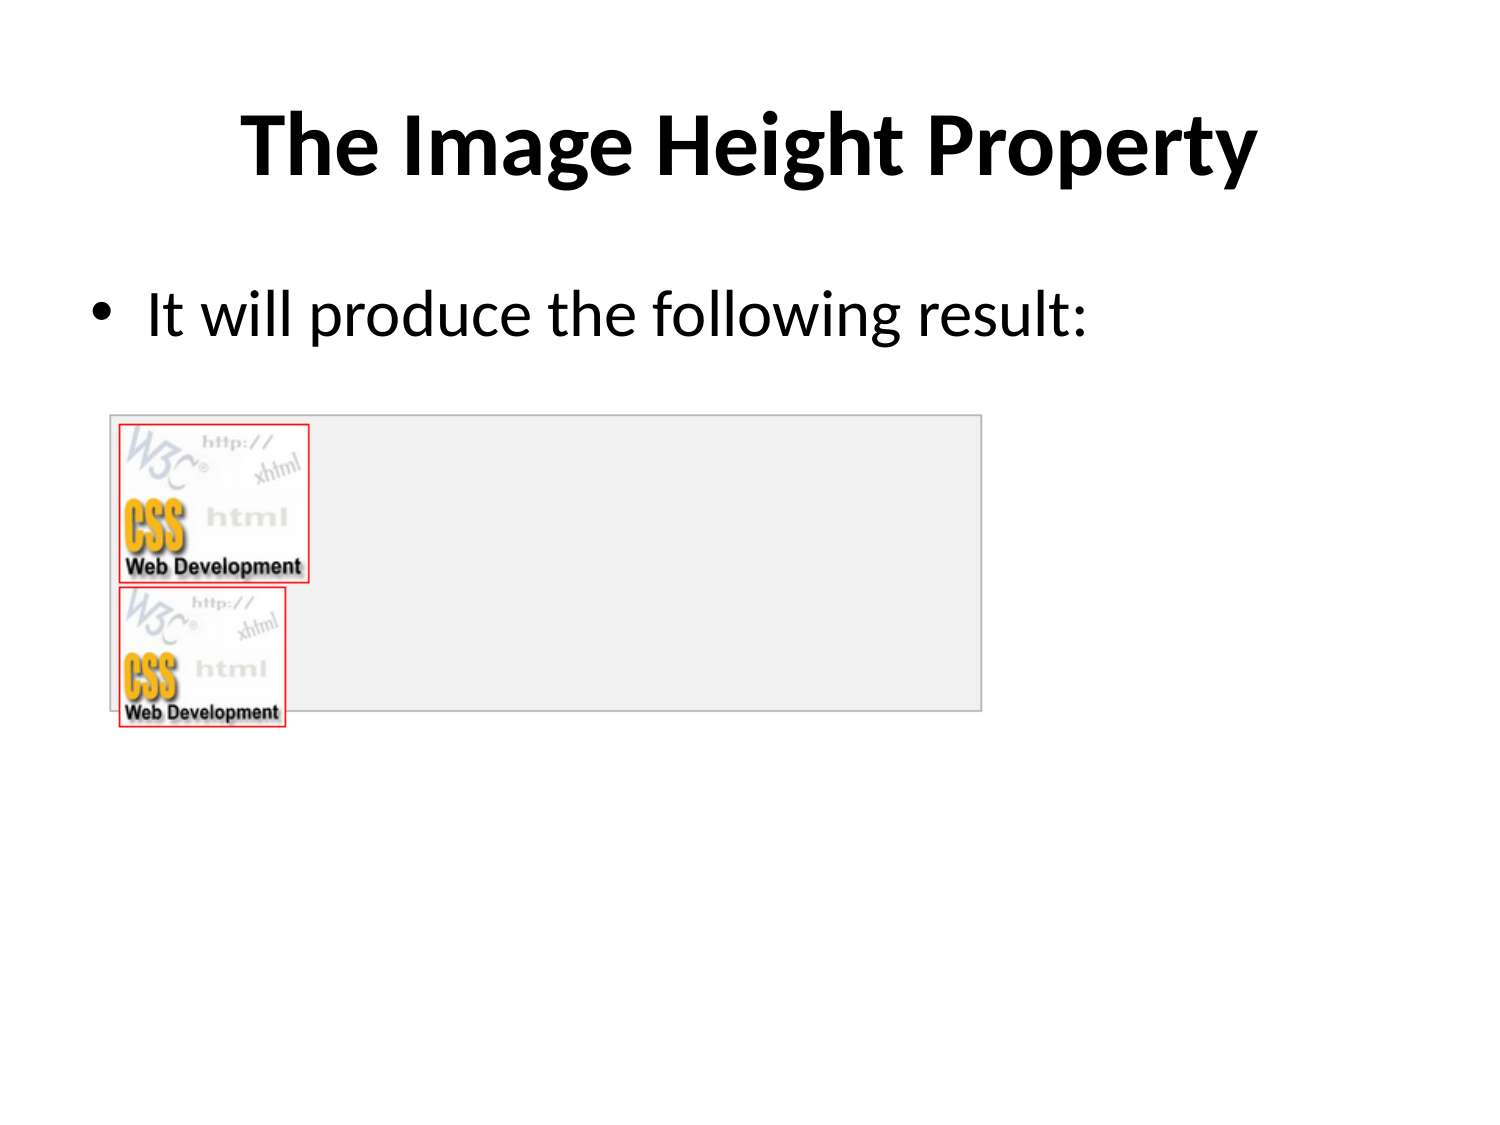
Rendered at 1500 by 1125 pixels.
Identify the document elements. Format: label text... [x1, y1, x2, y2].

list It will produce the following result: [75, 262, 1425, 1005]
picture [105, 409, 987, 734]
title The Image Height Property [75, 45, 1425, 233]
